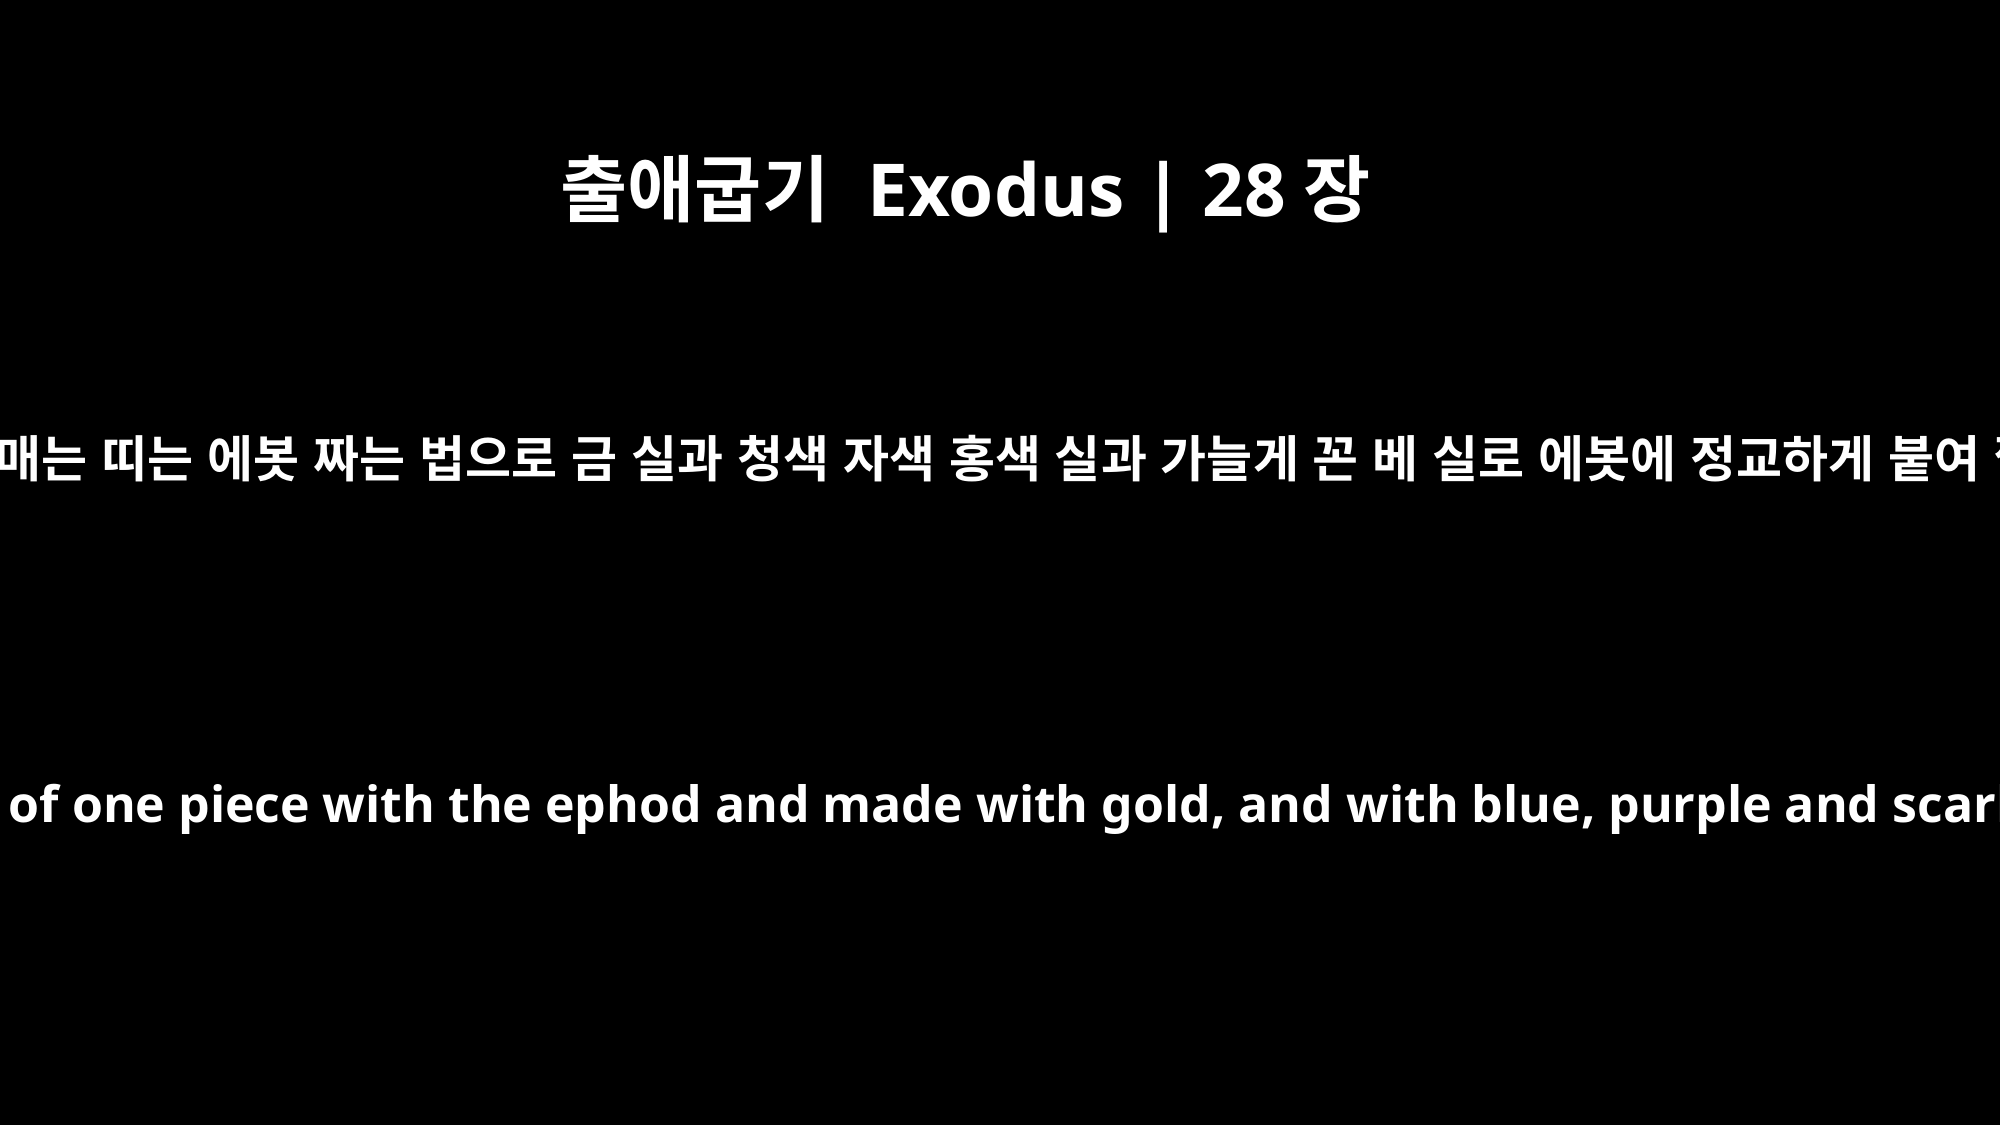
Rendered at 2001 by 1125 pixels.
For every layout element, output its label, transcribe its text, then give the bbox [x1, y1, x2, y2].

text_box Its skillfully woven waistband is to be like it -- of one piece with the ephod and made with gold, and with blue, purple and scarlet yarn, and with finely twisted linen. [0, 764, 2000, 840]
text_box 8 에봇 위에 매는 띠는 에봇 짜는 법으로 금 실과 청색 자색 홍색 실과 가늘게 꼰 베 실로 에봇에 정교하게 붙여 짤지며 [0, 359, 2000, 495]
text_box 출애굽기 Exodus | 28장 [545, 136, 1387, 239]
